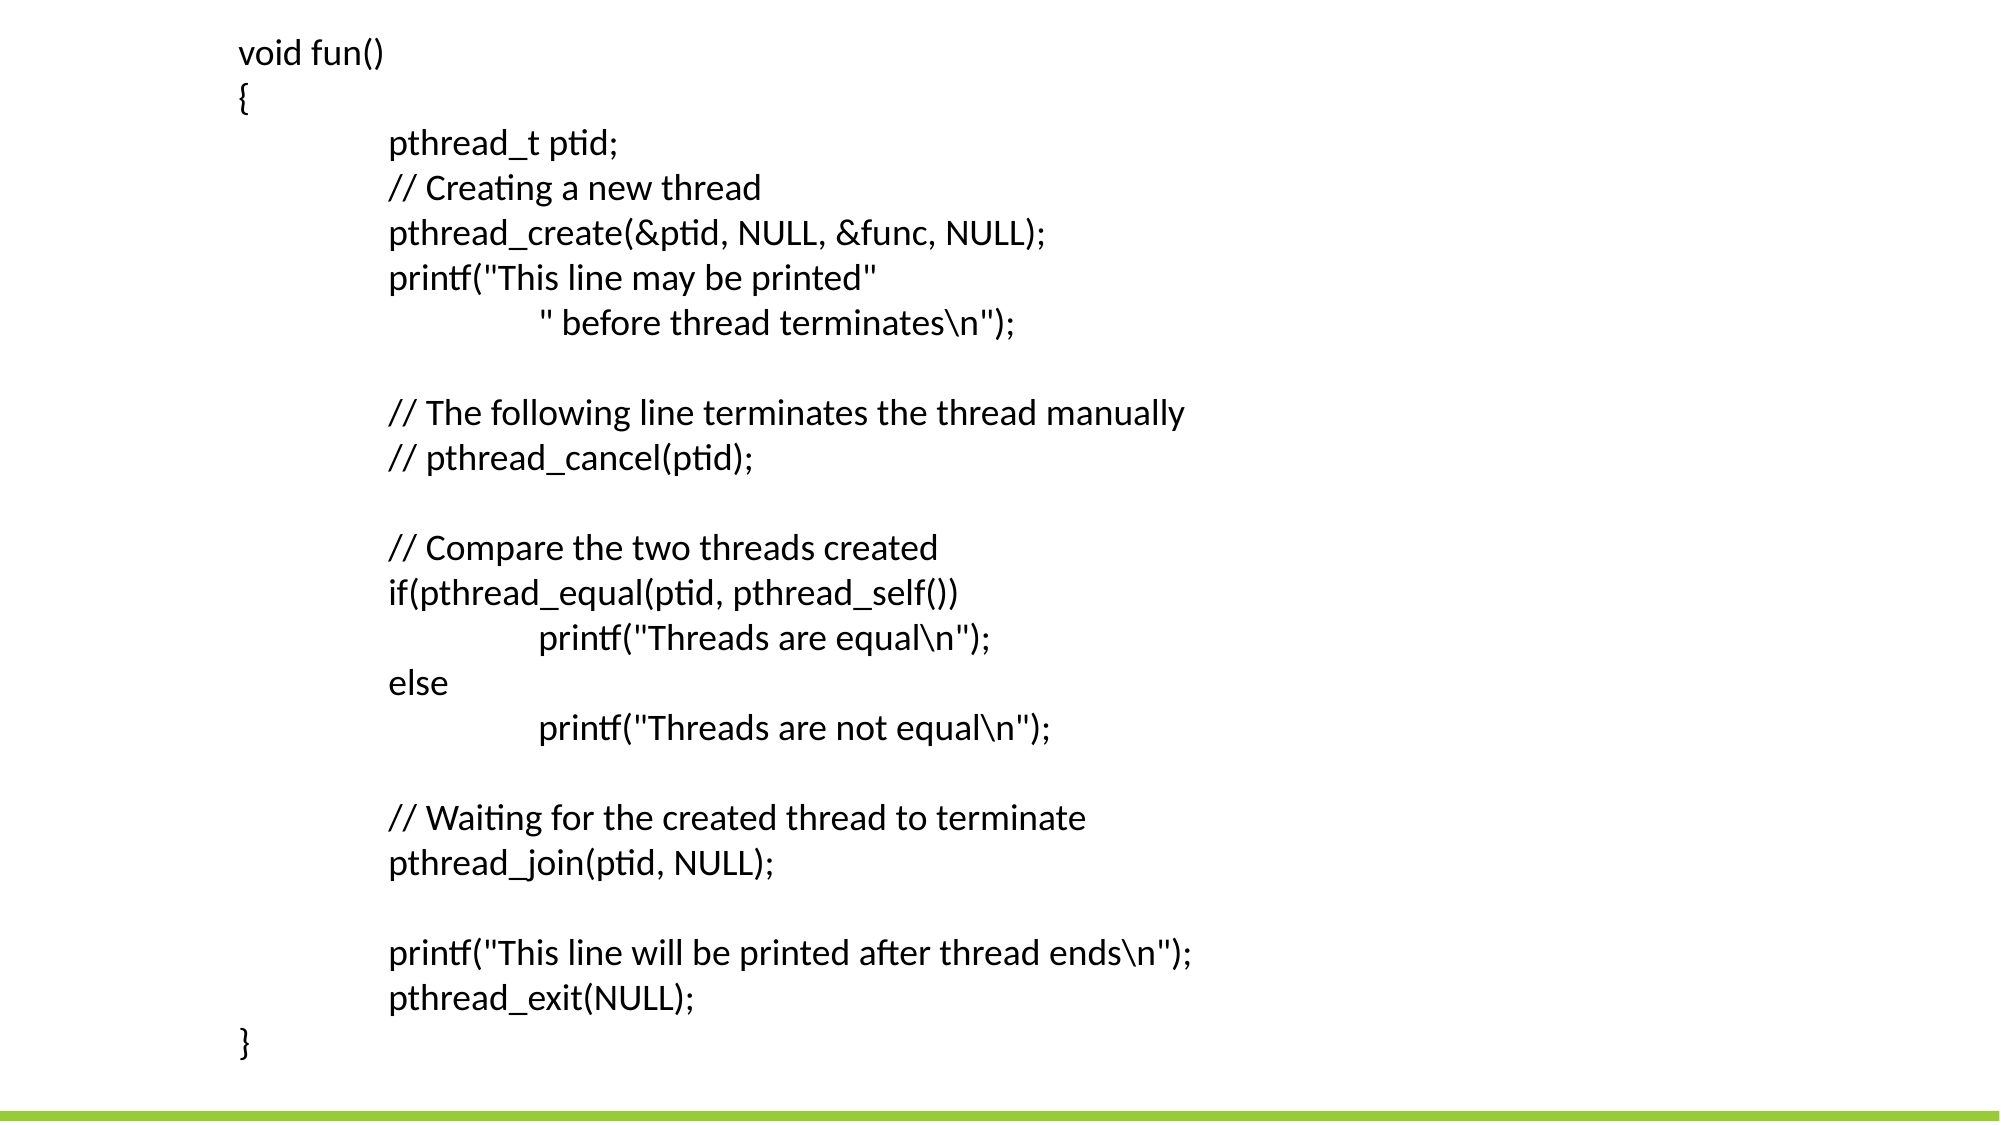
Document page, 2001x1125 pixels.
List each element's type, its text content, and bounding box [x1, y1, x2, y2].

text_box void fun() { pthread_t ptid; // Creating a new thread pthread_create(&ptid, NULL, &func, NULL); printf("This line may be printed" " before thread terminates\n"); // The following line terminates the thread manually // pthread_cancel(ptid); // Compare the two threads created if(pthread_equal(ptid, pthread_self()) printf("Threads are equal\n"); else printf("Threads are not equal\n"); // Waiting for the created thread to terminate pthread_join(ptid, NULL); printf("This line will be printed after thread ends\n"); pthread_exit(NULL); } [223, 20, 1321, 1070]
